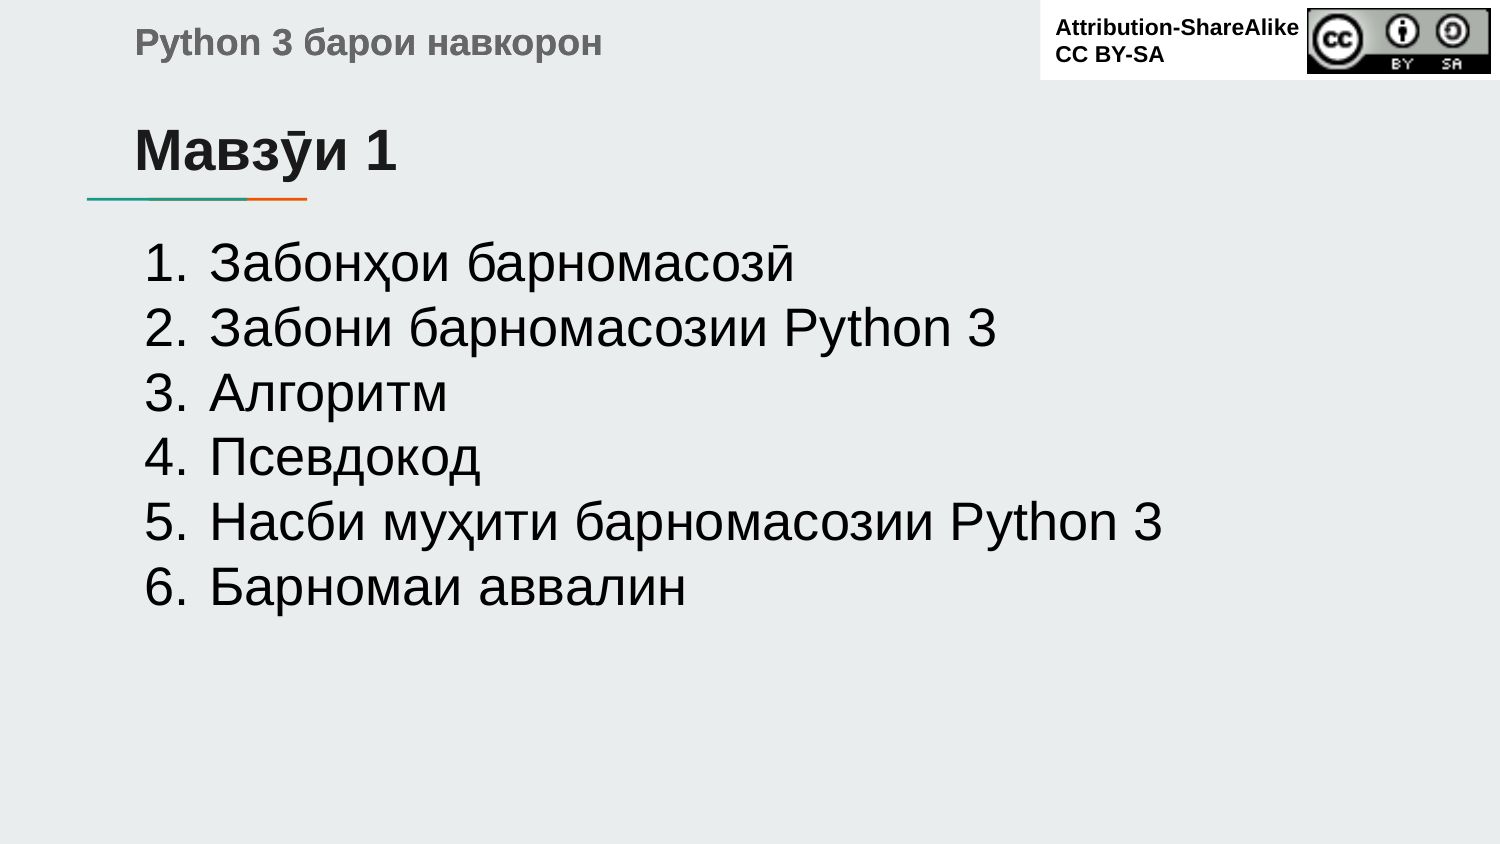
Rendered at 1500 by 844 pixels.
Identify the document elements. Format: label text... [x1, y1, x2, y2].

picture [1307, 8, 1491, 74]
title Забонҳои барномасозӣ Забони барномасозии Python 3 Алгоритм Псевдокод Насби муҳити барномасозии Python 3 Барномаи аввалин [119, 211, 1381, 795]
title Мавзӯи 1 [119, 97, 1381, 208]
